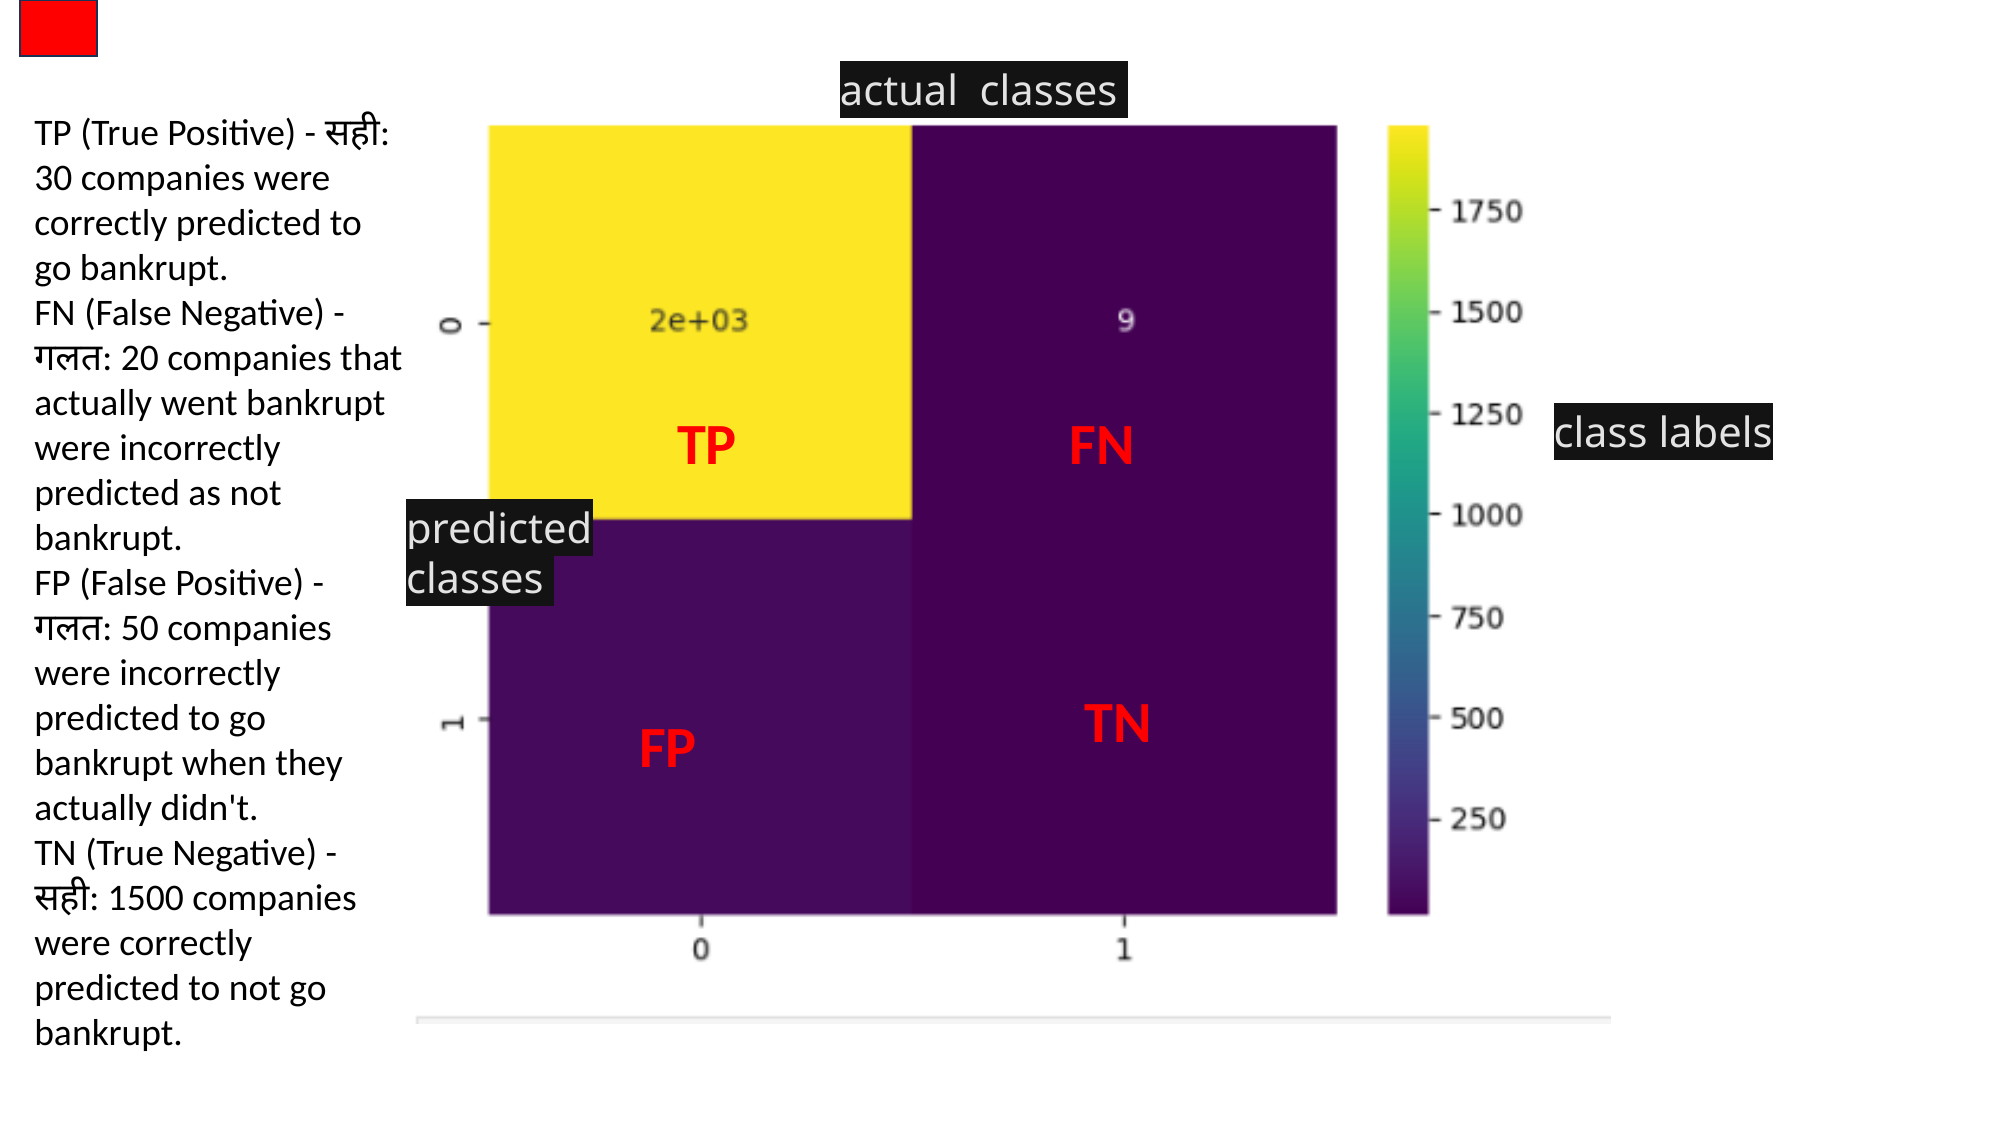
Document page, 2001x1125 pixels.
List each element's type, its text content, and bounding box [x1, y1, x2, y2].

text_box TP (True Positive) - सही: 30 companies were correctly predicted to go bankrupt. FN (False Negative) - गलत: 20 companies that actually went bankrupt were incorrectly predicted as not bankrupt. FP (False Positive) - गलत: 50 companies were incorrectly predicted to go bankrupt when they actually didn't. TN (True Negative) - सही: 1500 companies were correctly predicted to not go bankrupt. [19, 100, 419, 1061]
text_box class labels [1611, 398, 1850, 464]
text_box actual classes [825, 56, 1165, 119]
text_box [19, 0, 98, 57]
picture [373, 119, 1611, 1024]
